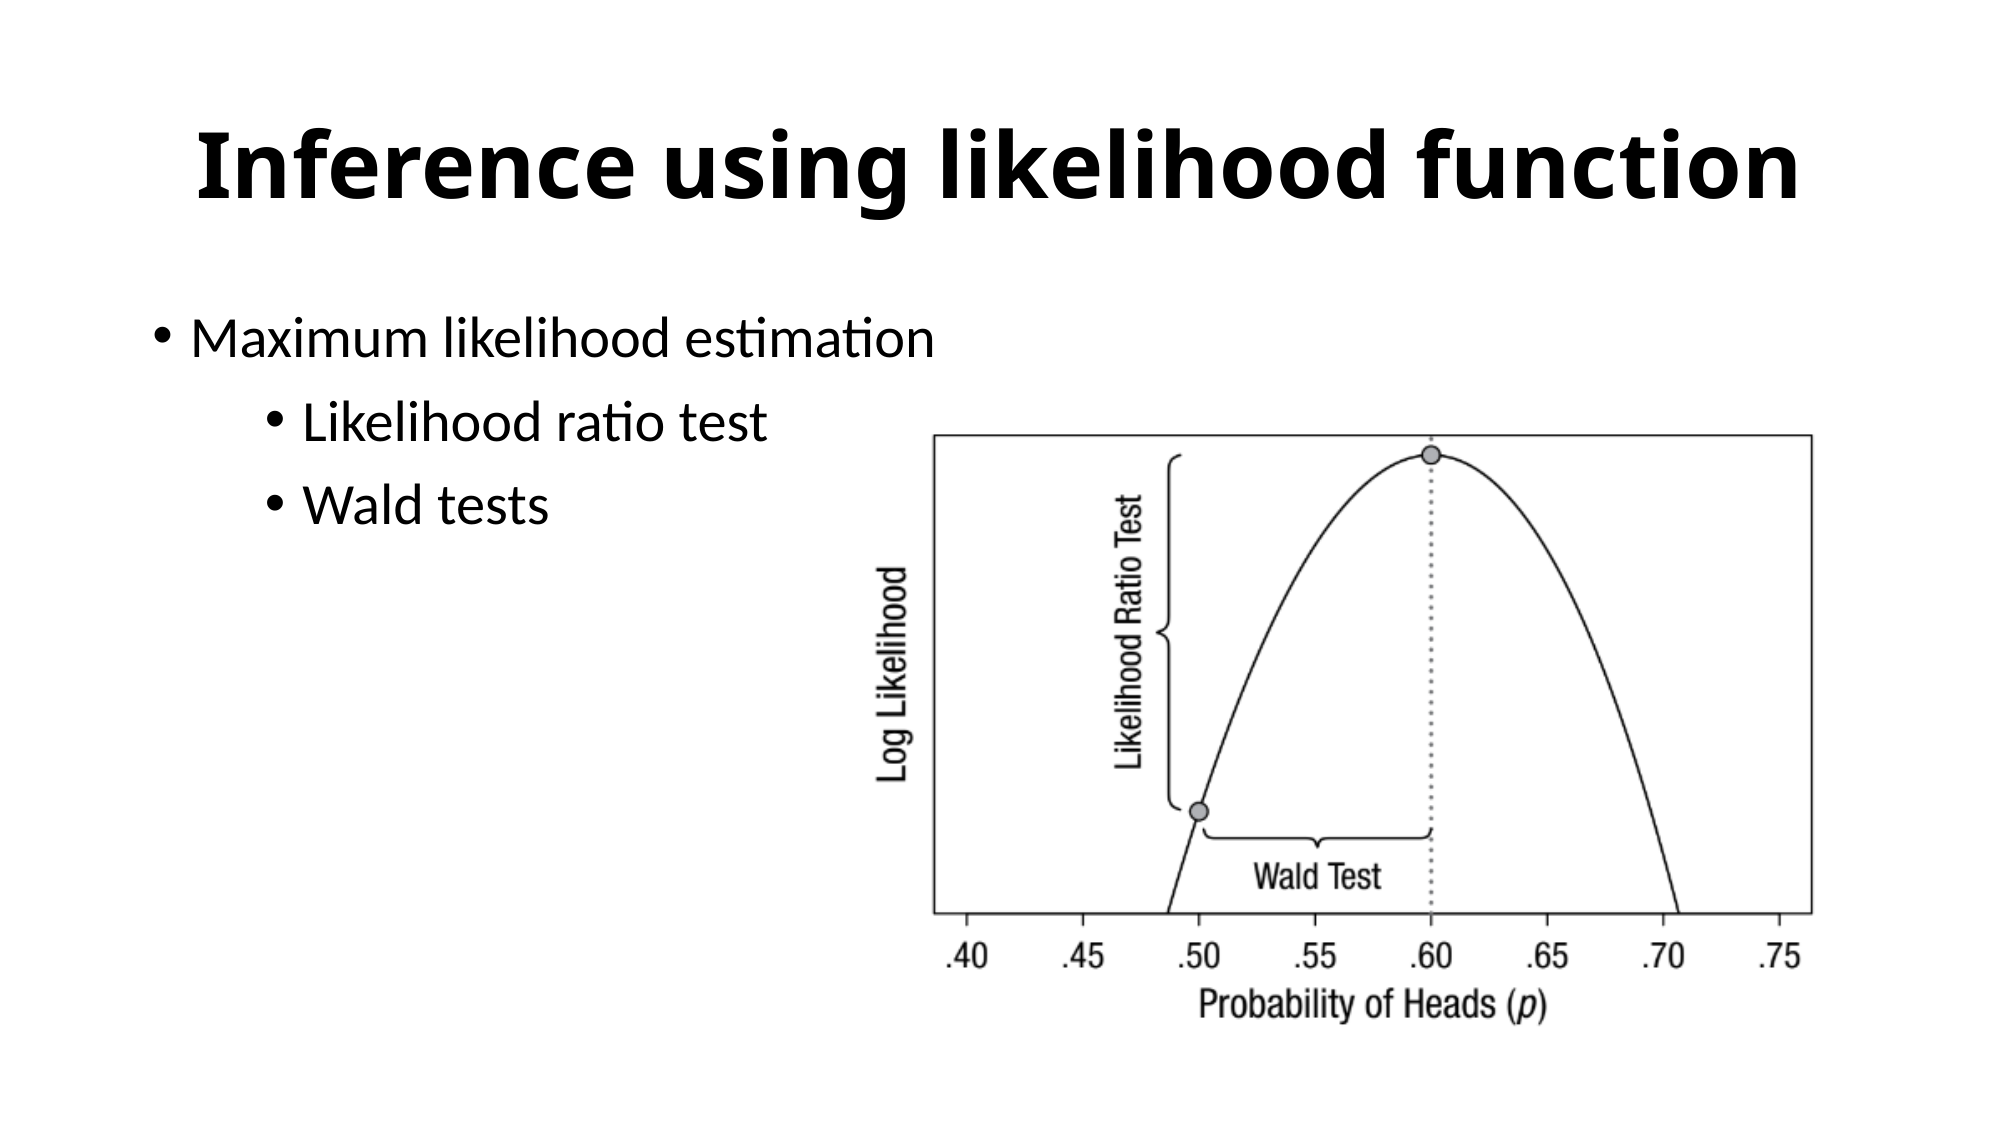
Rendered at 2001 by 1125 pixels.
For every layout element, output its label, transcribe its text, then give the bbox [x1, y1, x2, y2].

title Inference using likelihood function [137, 59, 1863, 278]
list Maximum likelihood estimation Likelihood ratio test Wald tests [137, 299, 1863, 563]
picture [812, 403, 1863, 1048]
